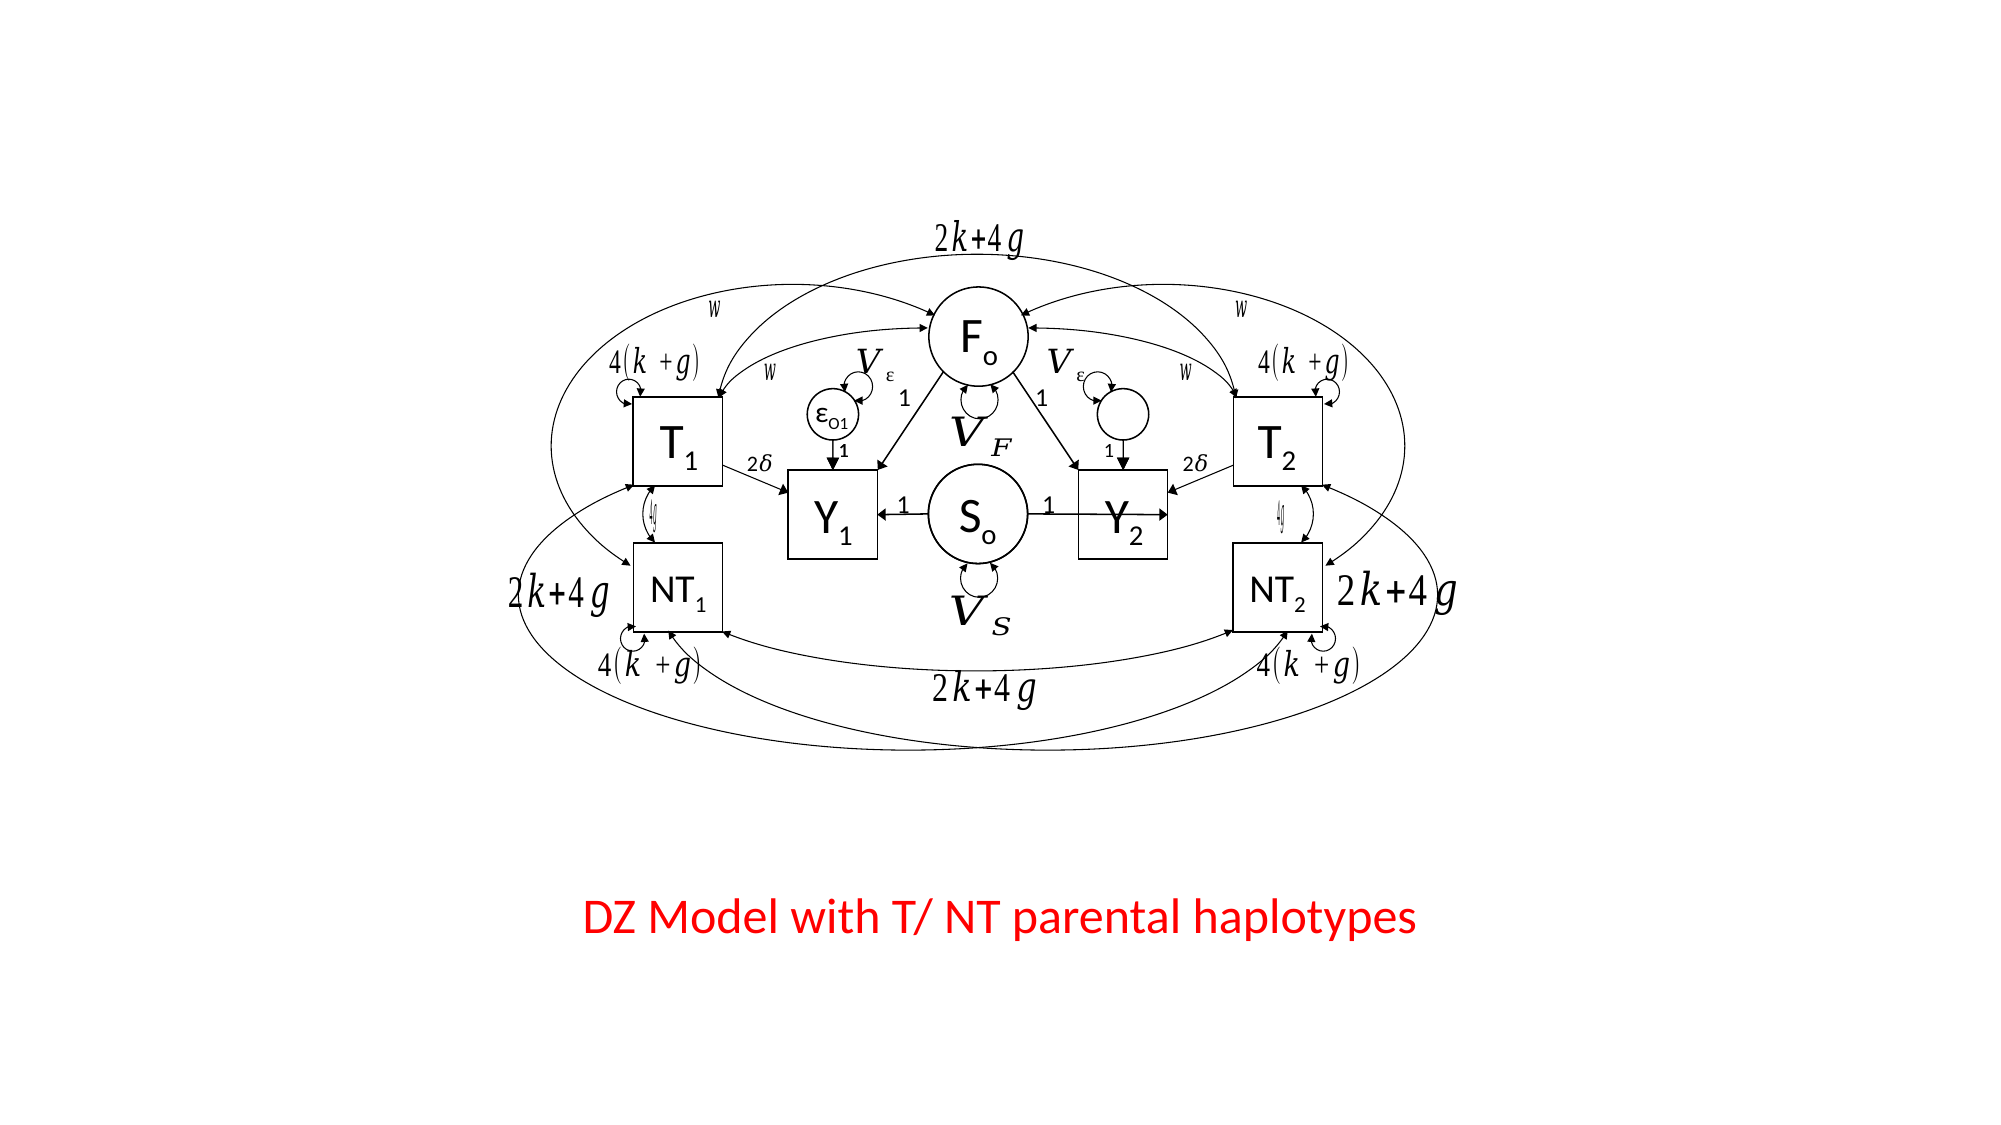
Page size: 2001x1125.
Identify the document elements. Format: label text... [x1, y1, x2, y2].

text_box [1289, 485, 1310, 497]
text_box [1059, 358, 1081, 372]
text_box [550, 283, 933, 514]
text_box εO1 [797, 385, 866, 441]
text_box 1 [1042, 515, 1054, 526]
text_box [1021, 352, 1028, 371]
text_box 1 [896, 480, 909, 513]
text_box [787, 469, 878, 560]
text_box So [1012, 475, 1019, 482]
text_box [1232, 542, 1323, 555]
text_box [1054, 350, 1065, 368]
text_box 1 [896, 515, 909, 526]
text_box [1167, 465, 1234, 493]
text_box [722, 465, 789, 493]
text_box 2𝛿 [731, 441, 789, 465]
text_box NT1 [632, 555, 724, 625]
text_box [822, 253, 1132, 312]
text_box [517, 484, 975, 751]
text_box 1 [1104, 430, 1111, 470]
text_box [1082, 371, 1116, 405]
text_box [866, 321, 937, 408]
text_box [840, 371, 874, 405]
text_box 1 [838, 430, 846, 470]
text_box [619, 622, 649, 652]
text_box [995, 379, 1012, 413]
text_box [1079, 373, 1086, 380]
text_box [1020, 283, 1406, 514]
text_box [877, 371, 944, 470]
text_box [1233, 396, 1324, 487]
text_box 1 [1042, 480, 1054, 513]
text_box [1028, 326, 1056, 371]
text_box [1099, 388, 1105, 397]
text_box [959, 563, 999, 581]
text_box [635, 625, 716, 633]
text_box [1012, 371, 1079, 470]
text_box [668, 484, 1439, 751]
text_box Fo [1009, 295, 1021, 307]
text_box [632, 396, 723, 487]
text_box [944, 379, 965, 414]
text_box [1232, 625, 1321, 633]
text_box DZ Model with T/ NT parental haplotypes [567, 876, 1433, 952]
text_box [633, 542, 724, 555]
text_box [1307, 622, 1337, 652]
text_box [904, 577, 1052, 601]
text_box [927, 463, 1029, 565]
text_box [927, 285, 1029, 388]
text_box 2𝛿 [1167, 441, 1225, 465]
text_box So [1005, 545, 1019, 558]
text_box [1079, 381, 1098, 409]
text_box [1311, 378, 1341, 408]
text_box NT2 [1232, 555, 1324, 625]
text_box [971, 387, 987, 399]
text_box [1078, 469, 1169, 560]
text_box [646, 485, 667, 497]
text_box [959, 385, 999, 420]
text_box [1096, 387, 1150, 441]
text_box Fo [937, 295, 948, 306]
text_box [615, 378, 645, 408]
